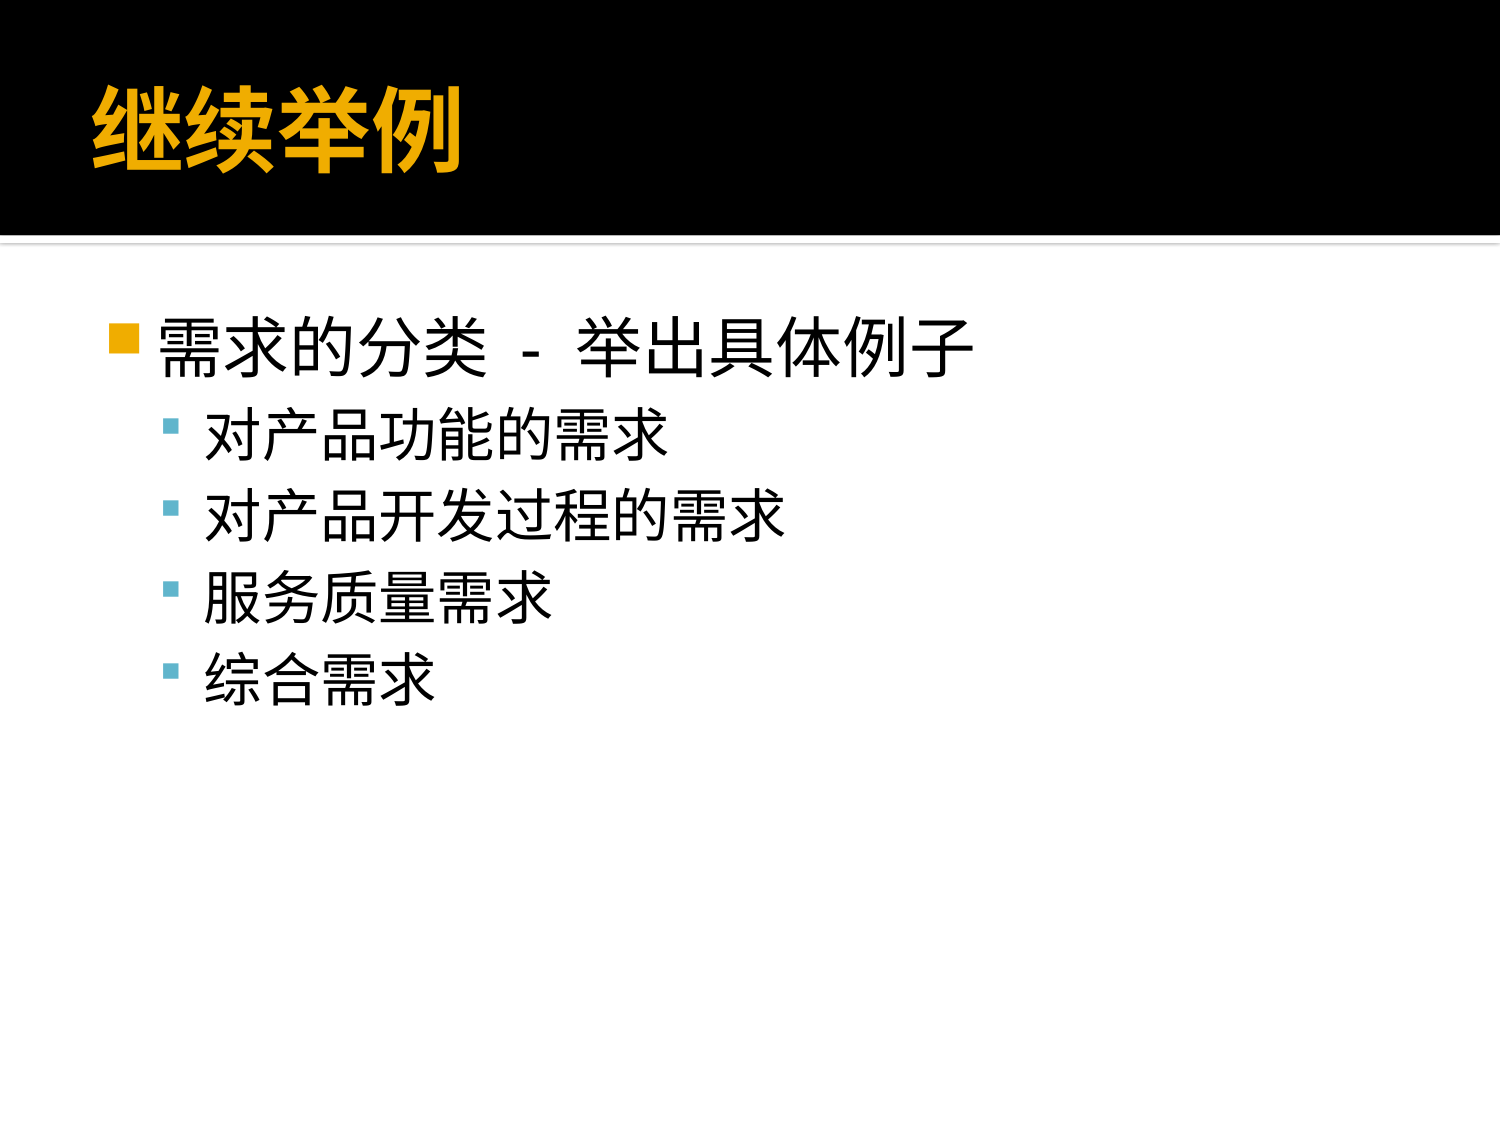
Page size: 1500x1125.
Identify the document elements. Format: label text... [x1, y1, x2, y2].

list 需求的分类 - 举出具体例子 对产品功能的需求 对产品开发过程的需求 服务质量需求 综合需求 [75, 291, 1425, 1050]
title 继续举例 [75, 25, 1425, 231]
